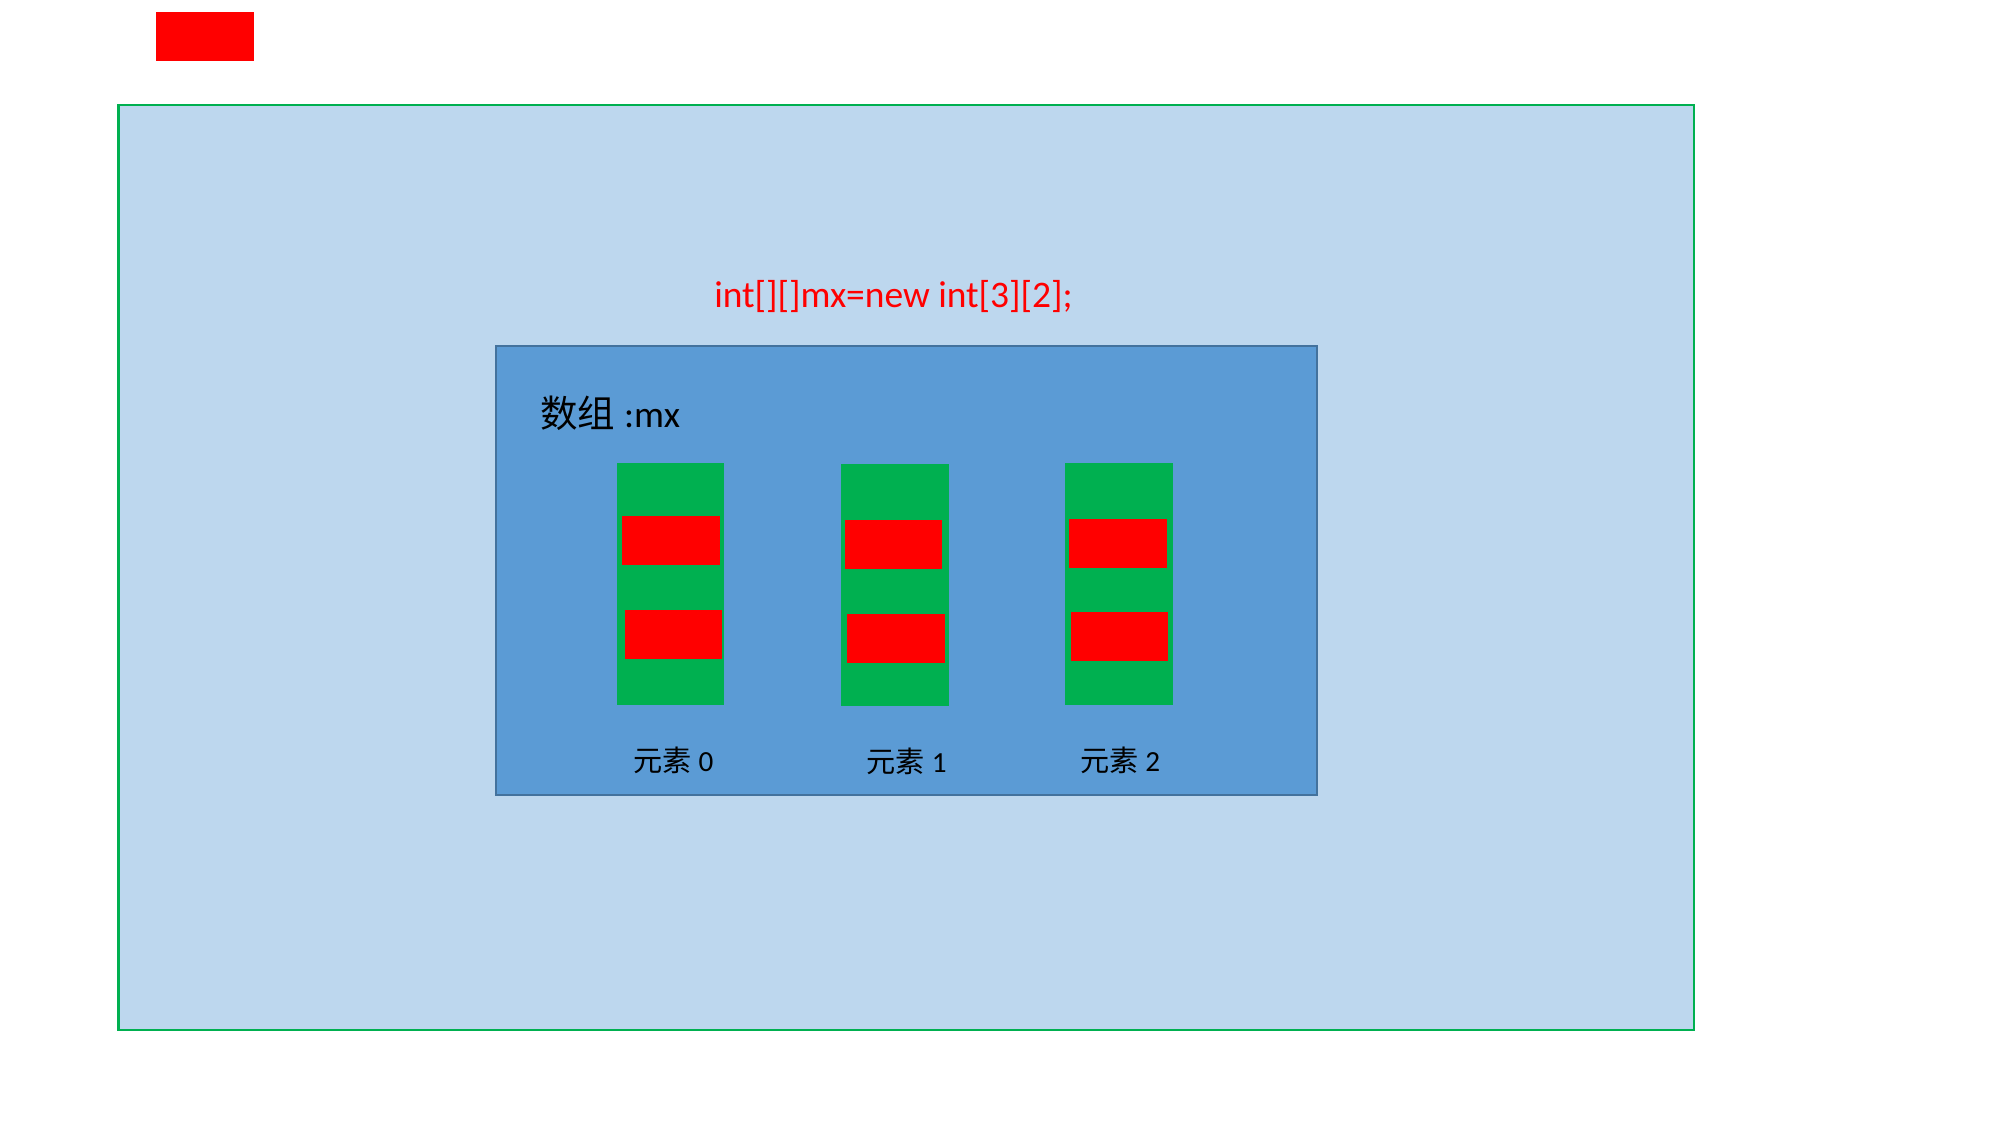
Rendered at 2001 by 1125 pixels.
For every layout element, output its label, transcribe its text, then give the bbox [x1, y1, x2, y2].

text_box int[][]mx=new int[3][2]; [578, 262, 1209, 323]
text_box [847, 614, 945, 663]
text_box 元素0 [618, 735, 729, 785]
text_box [1071, 612, 1168, 661]
text_box [117, 104, 1695, 1031]
text_box [156, 12, 254, 61]
text_box [622, 516, 720, 565]
text_box 元素2 [1065, 735, 1175, 785]
text_box [617, 463, 724, 705]
text_box [845, 520, 942, 569]
text_box 数组:mx [525, 382, 695, 443]
text_box 元素1 [851, 736, 962, 786]
text_box [495, 345, 1318, 796]
text_box [841, 464, 949, 706]
text_box [625, 610, 722, 659]
text_box [1069, 519, 1167, 568]
text_box [1065, 463, 1173, 705]
